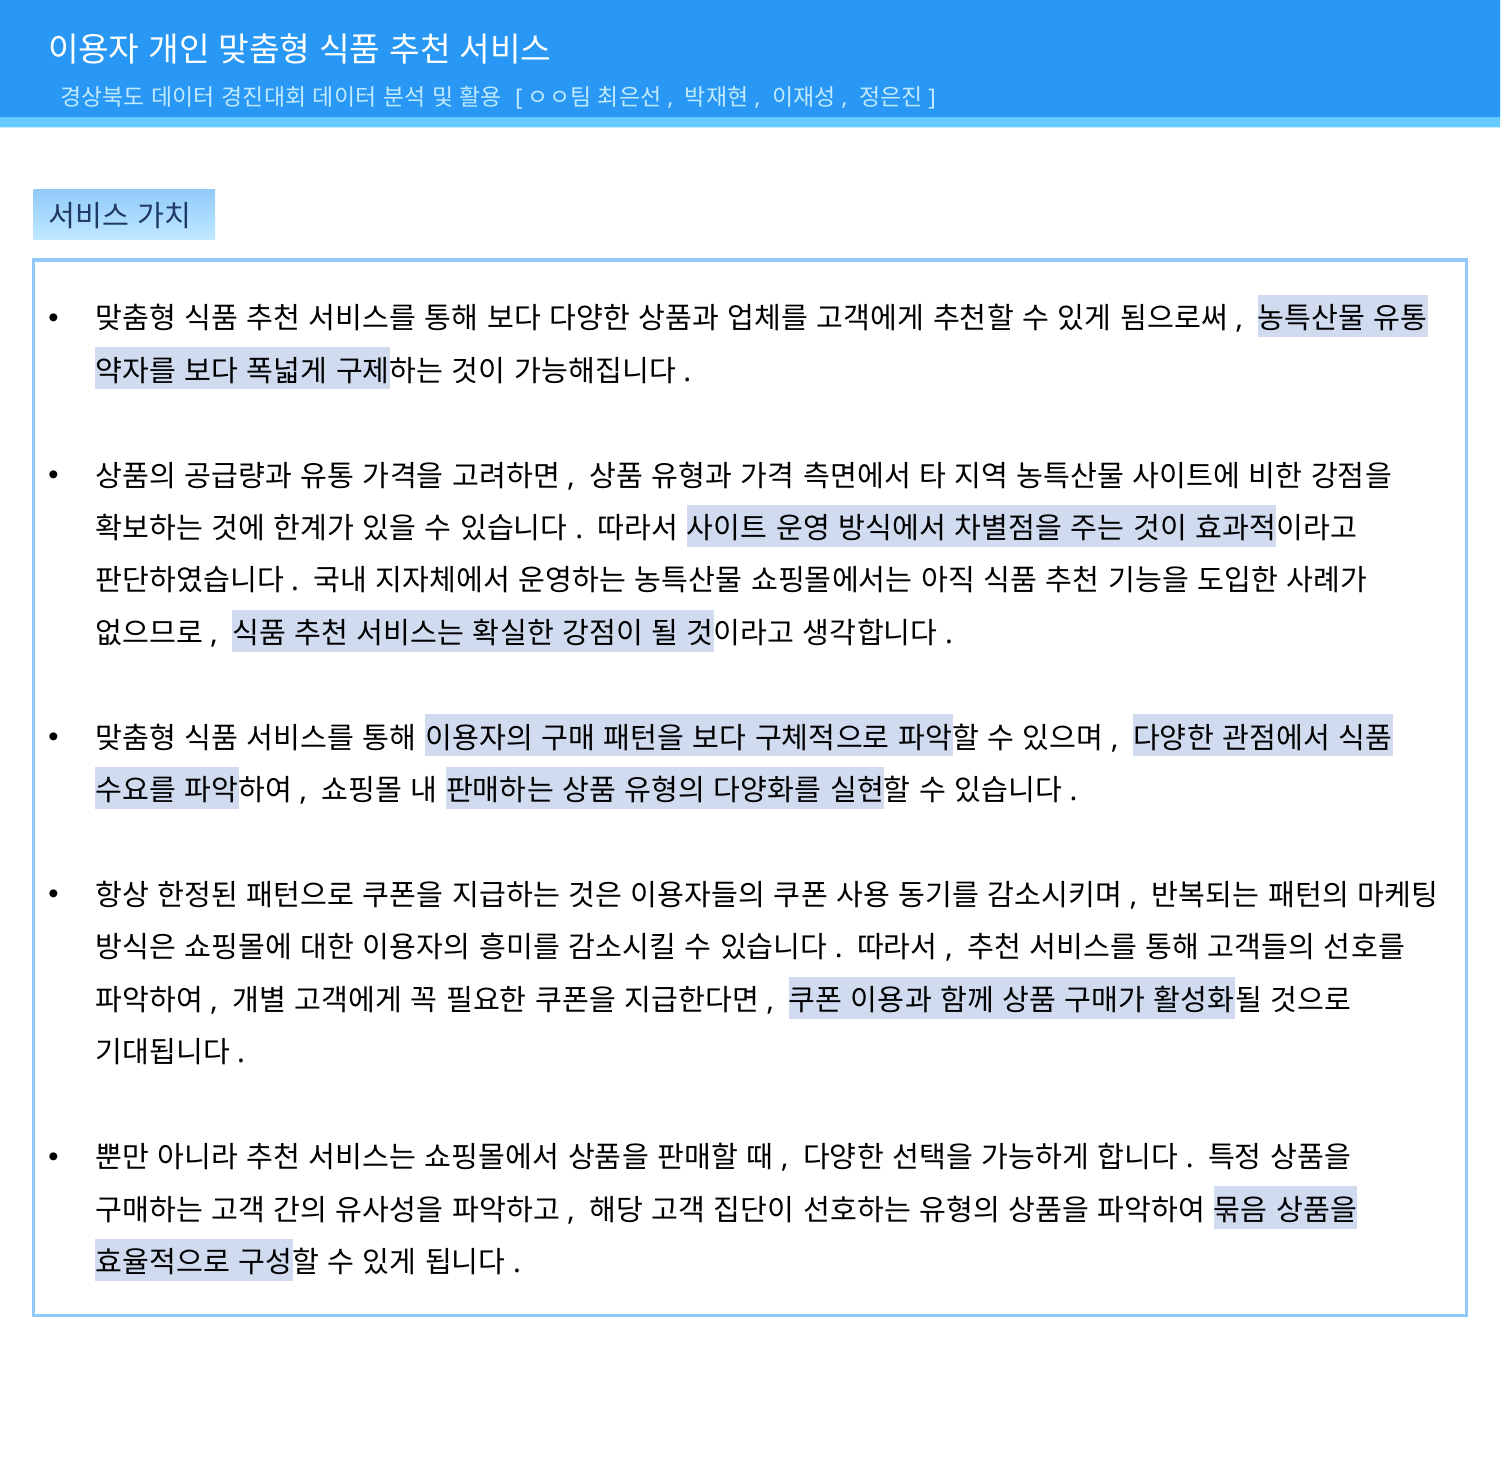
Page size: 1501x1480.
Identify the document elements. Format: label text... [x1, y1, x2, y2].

text_box 서비스 가치 [33, 189, 216, 240]
text_box [0, 118, 1501, 128]
text_box [32, 259, 1468, 1317]
text_box 이용자 개인 맞춤형 식품 추천 서비스 경상북도 데이터 경진대회 데이터 분석 및 활용 [ㅇㅇ팀 최은선, 박재현, 이재성, 정은진] [33, 1, 1106, 117]
text_box [0, 0, 1501, 118]
